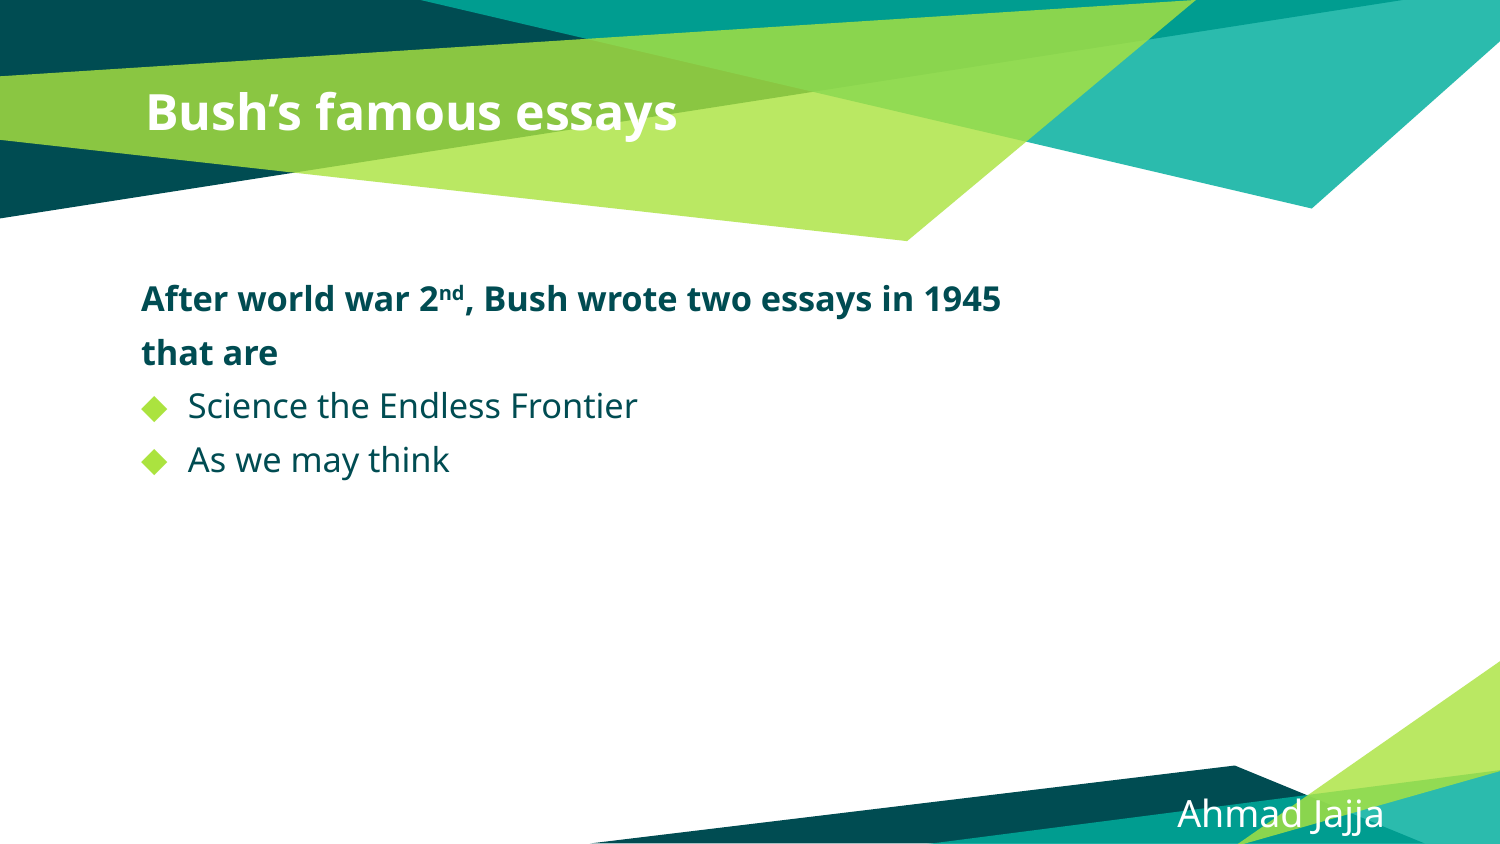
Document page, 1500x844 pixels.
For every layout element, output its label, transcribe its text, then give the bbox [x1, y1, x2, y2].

text_box Ahmad Jajja [1162, 783, 1500, 843]
title Bush’s famous essays [145, 65, 1355, 206]
list [75, 337, 1284, 844]
list After world war 2nd, Bush wrote two essays in 1945 that are Science the Endless Frontier As we may think [140, 262, 1350, 808]
